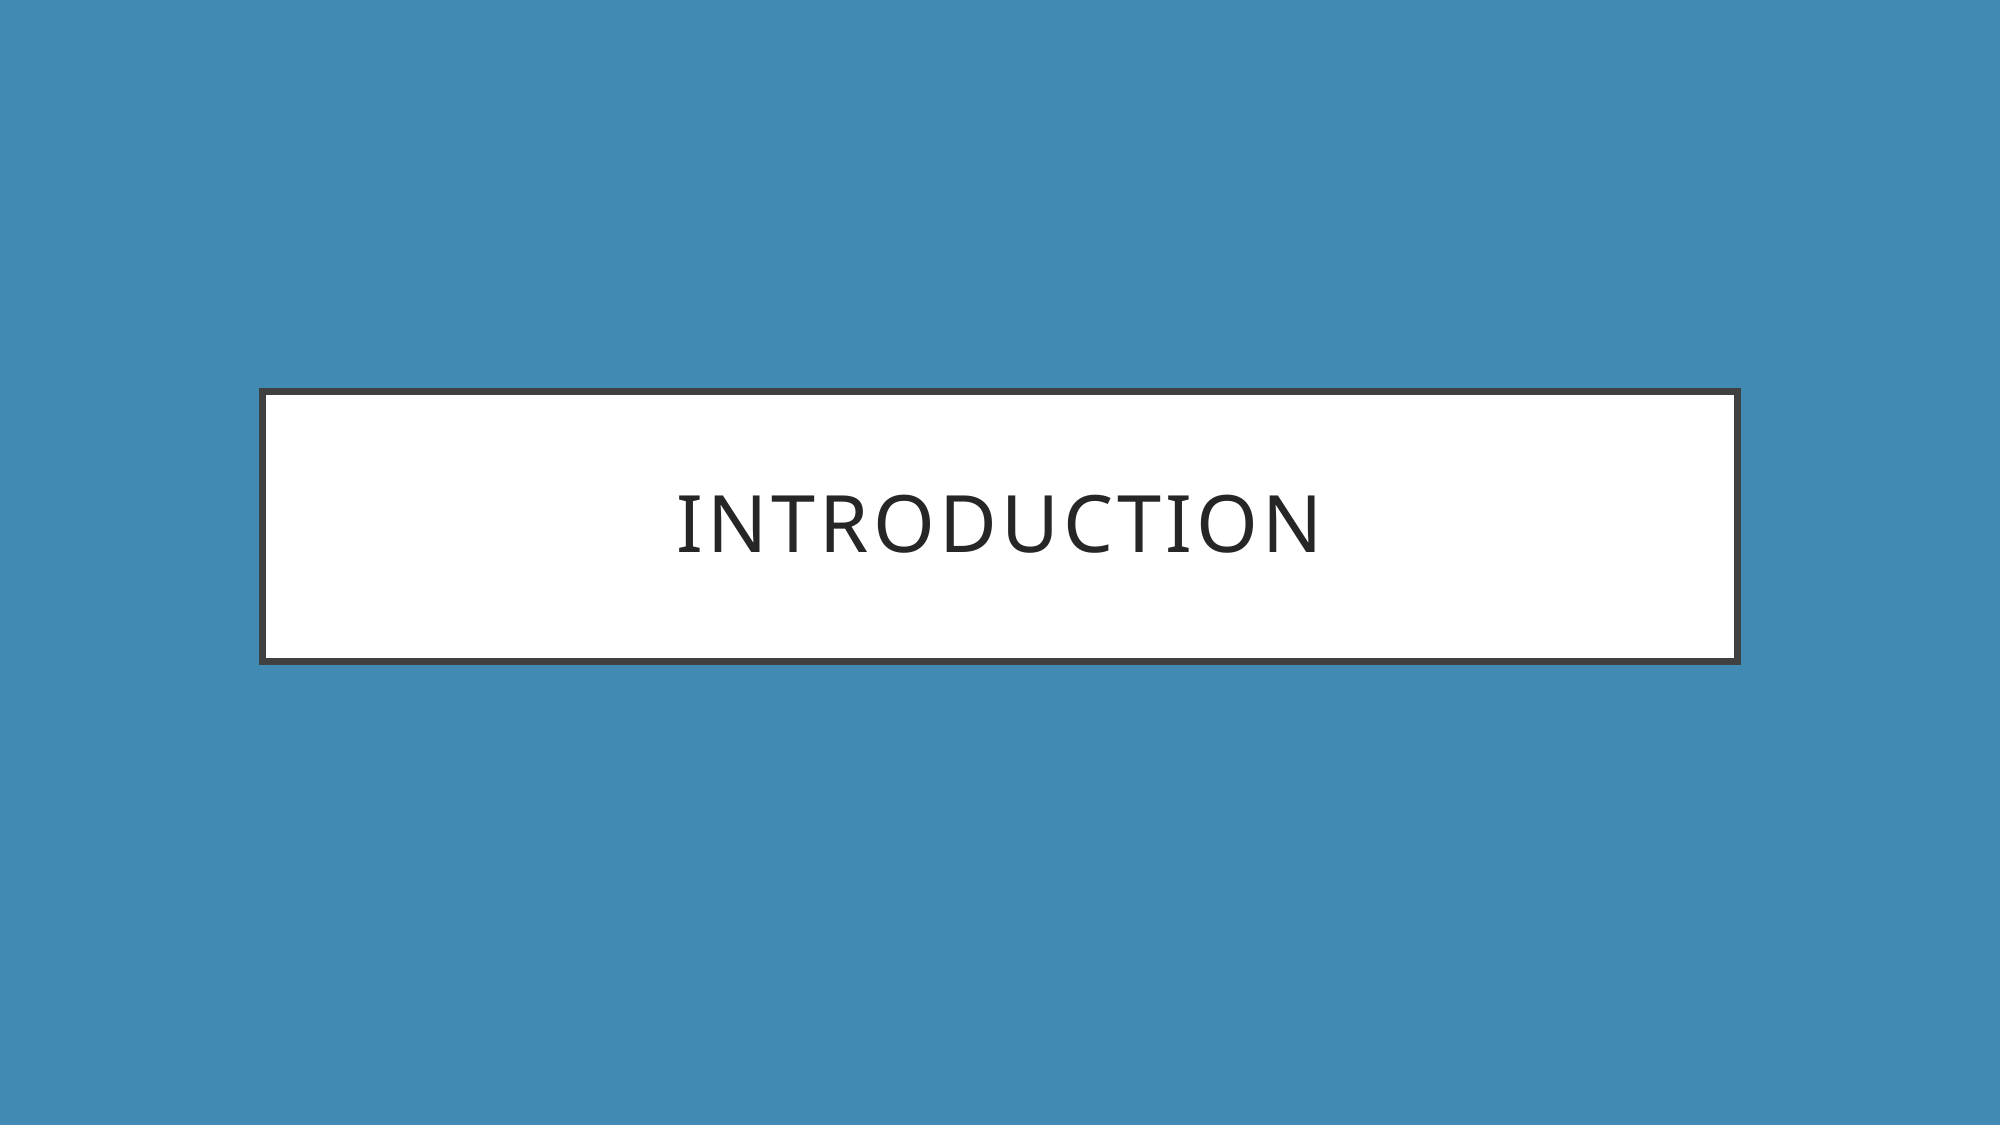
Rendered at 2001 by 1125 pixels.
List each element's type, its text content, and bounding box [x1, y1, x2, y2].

title INTRODUCTION [259, 388, 1741, 665]
